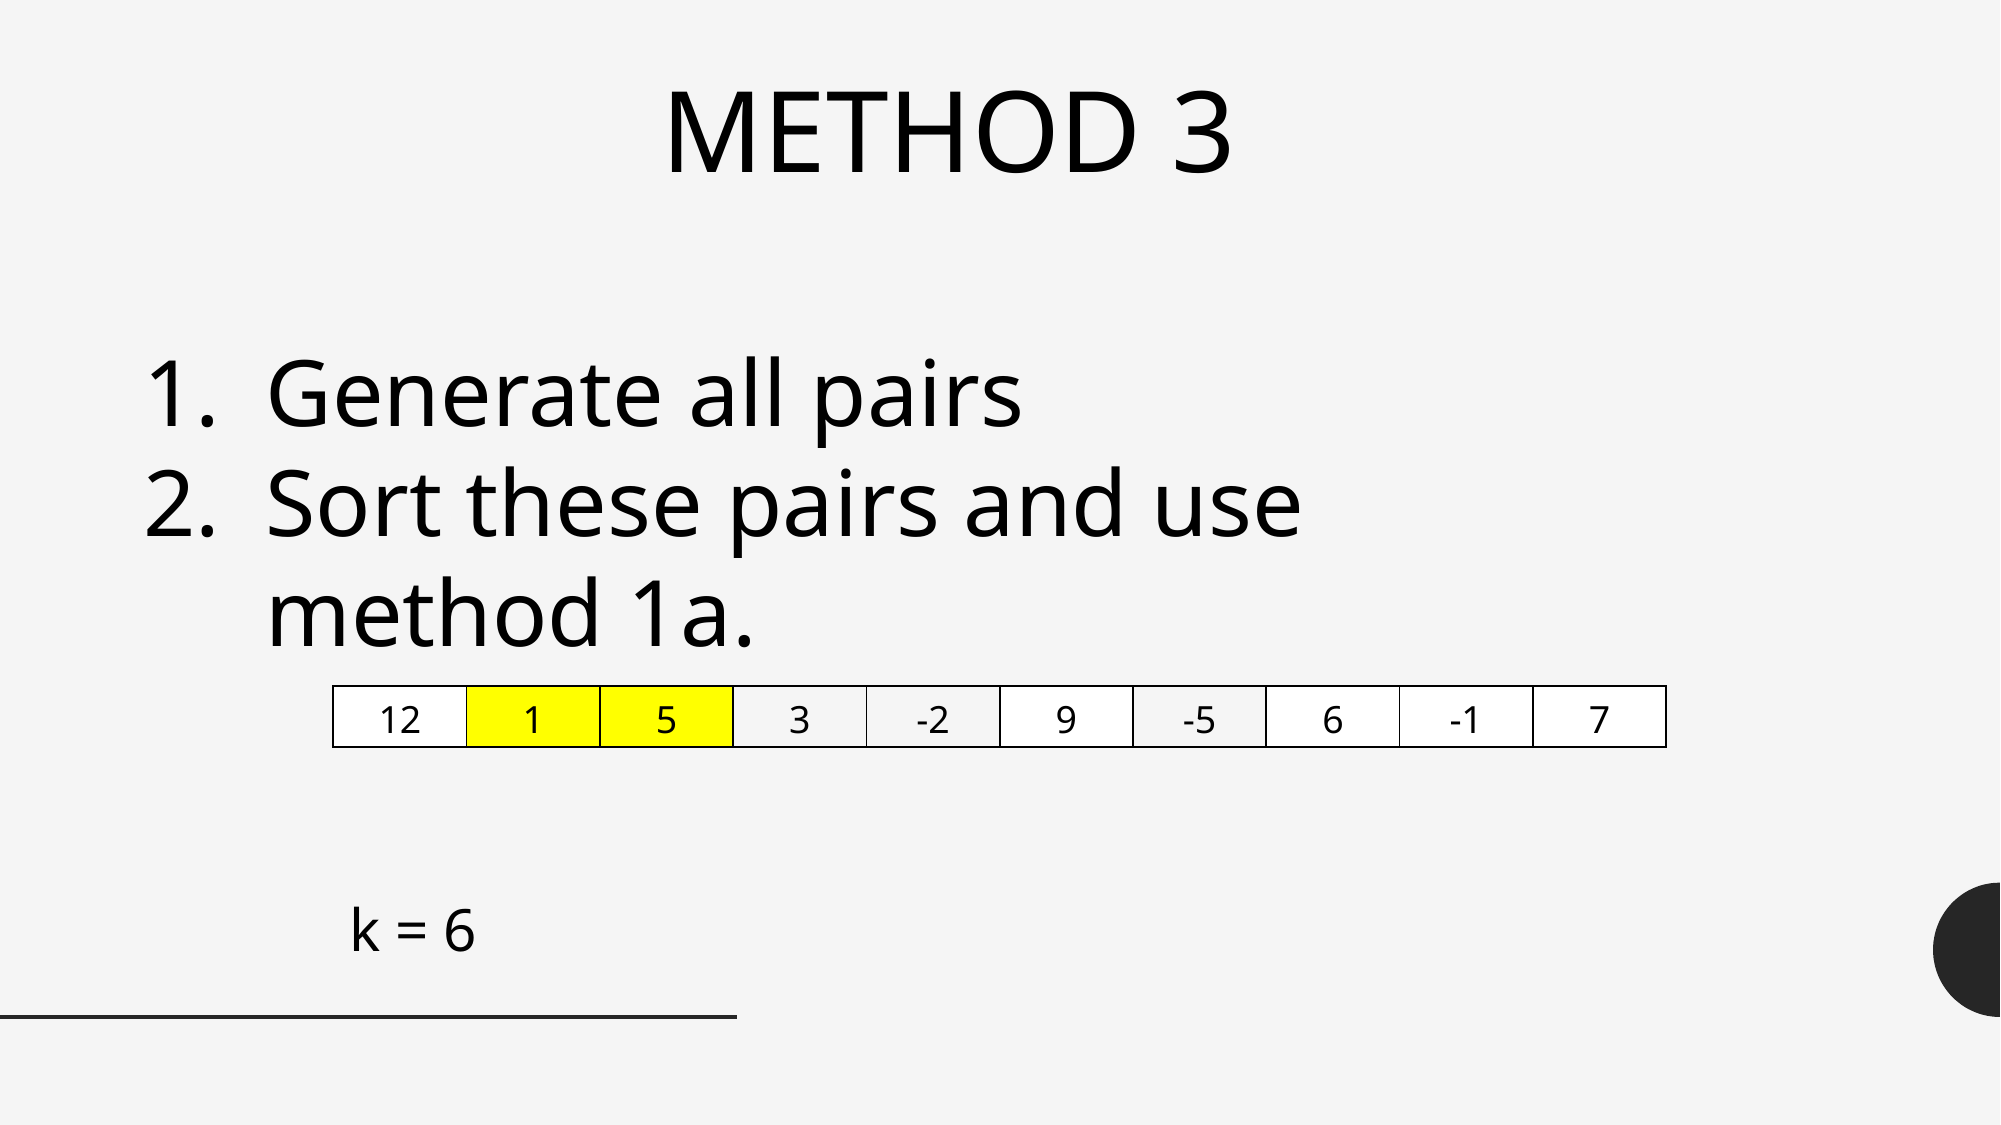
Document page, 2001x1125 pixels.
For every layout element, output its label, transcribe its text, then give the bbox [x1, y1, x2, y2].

table_header 5 [601, 687, 732, 746]
table_header -2 [867, 687, 999, 746]
table_header 12 [334, 687, 466, 746]
table_header 3 [734, 687, 866, 746]
table_header 7 [1534, 687, 1665, 746]
text_box k = 6 [334, 885, 690, 971]
table_header 1 [467, 687, 599, 746]
table_header 6 [1267, 687, 1399, 746]
table_header -1 [1400, 687, 1532, 746]
table_header -5 [1134, 687, 1265, 746]
text_box METHOD 3 [187, 52, 1710, 203]
text_box Generate all pairs Sort these pairs and use method 1a. [128, 327, 1494, 672]
table_header 9 [1001, 687, 1132, 746]
